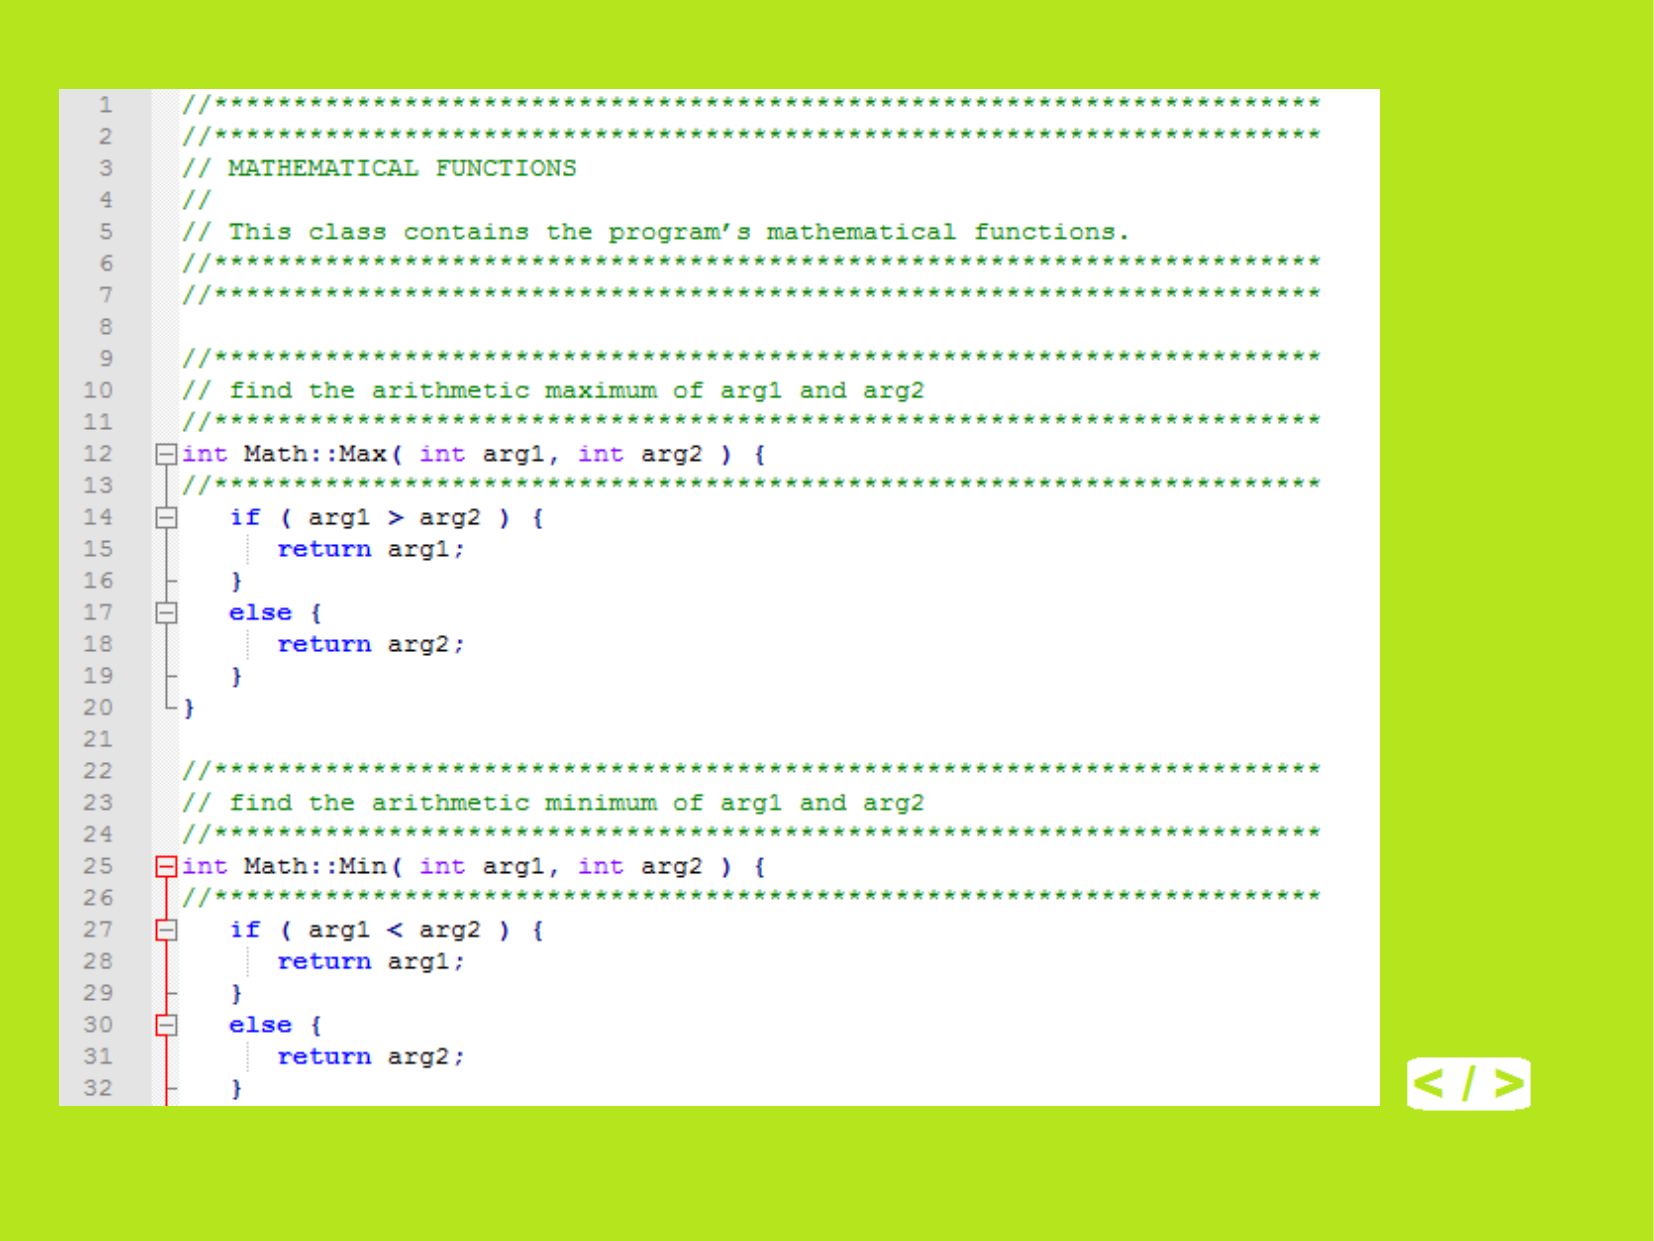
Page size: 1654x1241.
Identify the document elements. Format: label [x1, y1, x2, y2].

picture [1394, 1041, 1546, 1126]
text_box [0, 0, 1654, 1241]
picture [59, 89, 1381, 1106]
